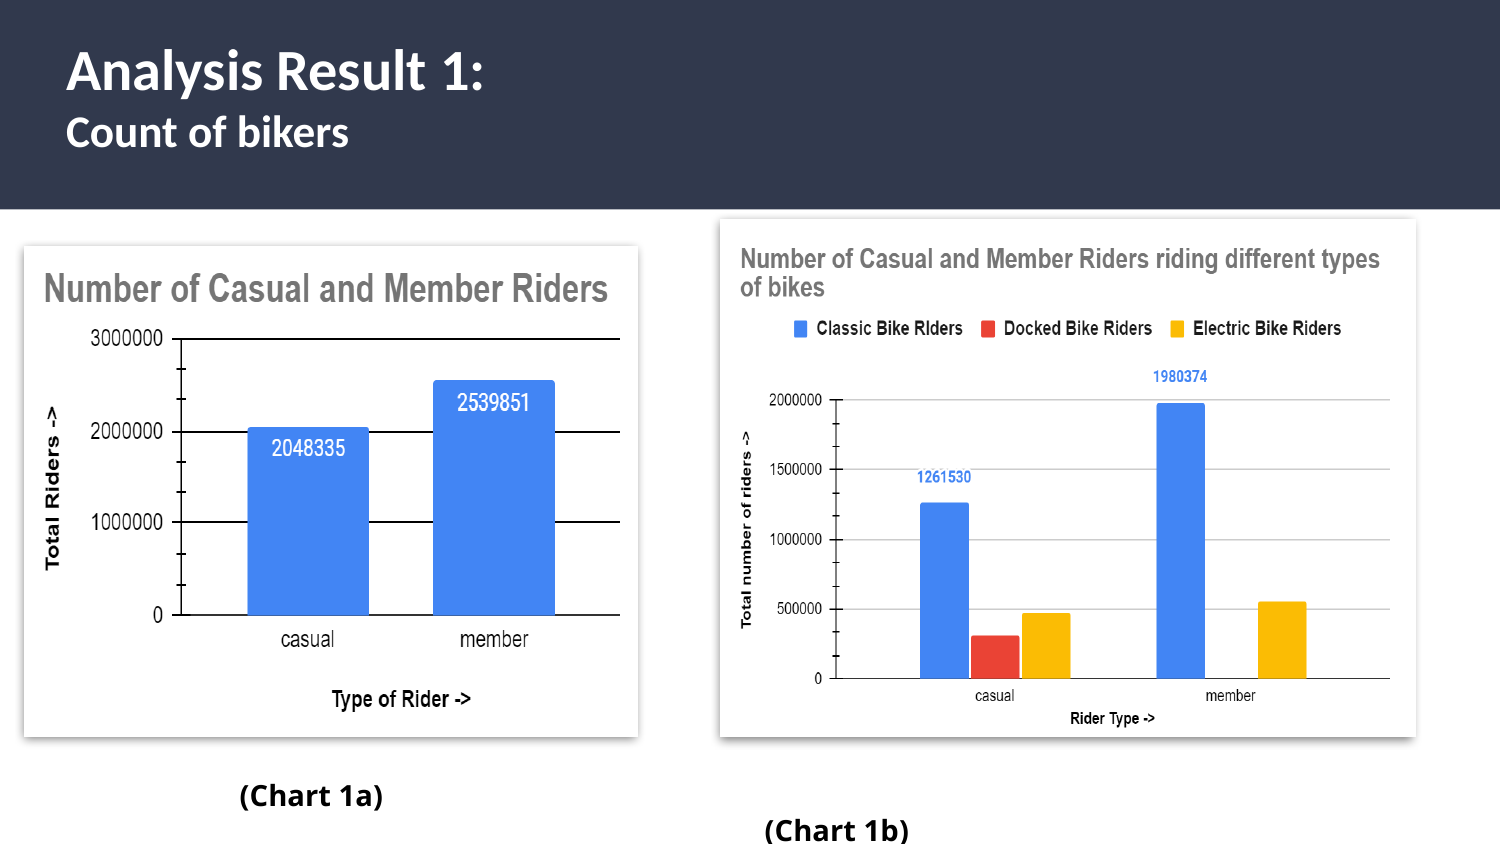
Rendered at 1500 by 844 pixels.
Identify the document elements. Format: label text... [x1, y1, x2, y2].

text_box (Chart 1a) (Chart 1b) [74, 762, 1328, 844]
title Analysis Result 1: Count of bikers [51, 17, 1449, 185]
picture [720, 219, 1416, 737]
picture [24, 246, 638, 737]
